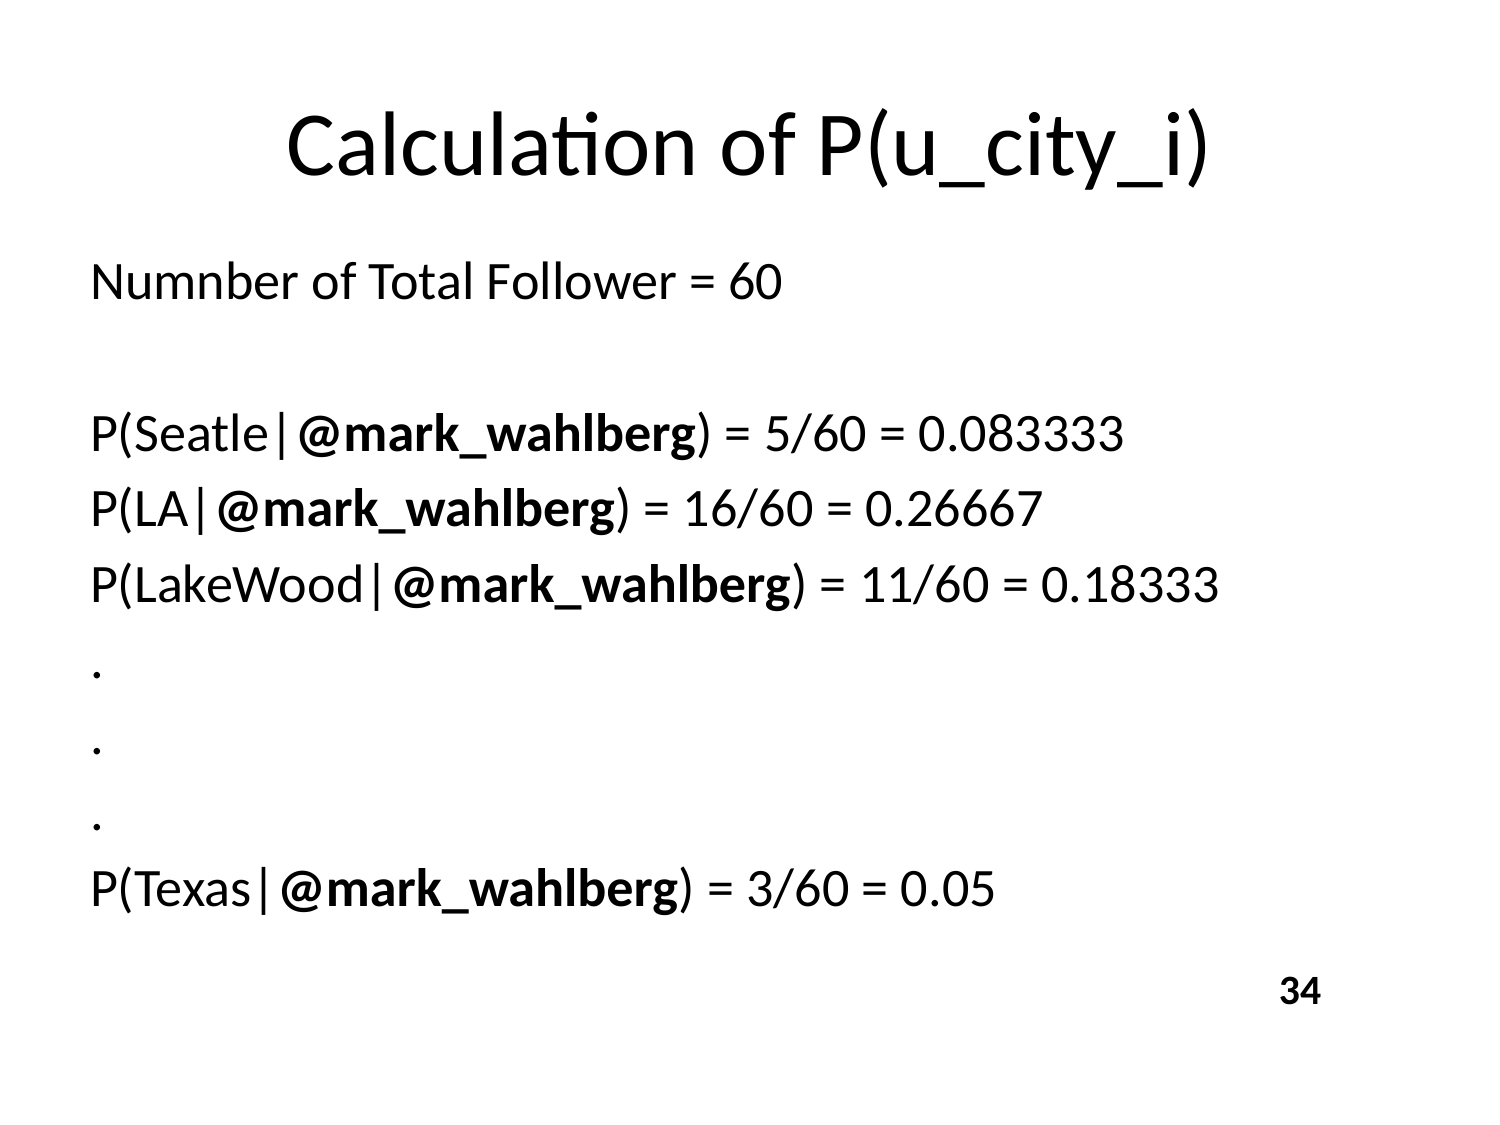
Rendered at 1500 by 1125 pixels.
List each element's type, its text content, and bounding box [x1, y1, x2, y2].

title Calculation of P(u_city_i) [75, 45, 1425, 233]
text_box 34 [1223, 935, 1377, 1040]
list Numnber of Total Follower = 60 P(Seatle|@mark_wahlberg) = 5/60 = 0.083333 P(LA|@mark_wahlberg) = 16/60 = 0.26667 P(LakeWood|@mark_wahlberg) = 11/60 = 0.18333 . . . P(Texas|@mark_wahlberg) = 3/60 = 0.05 [75, 237, 1425, 980]
